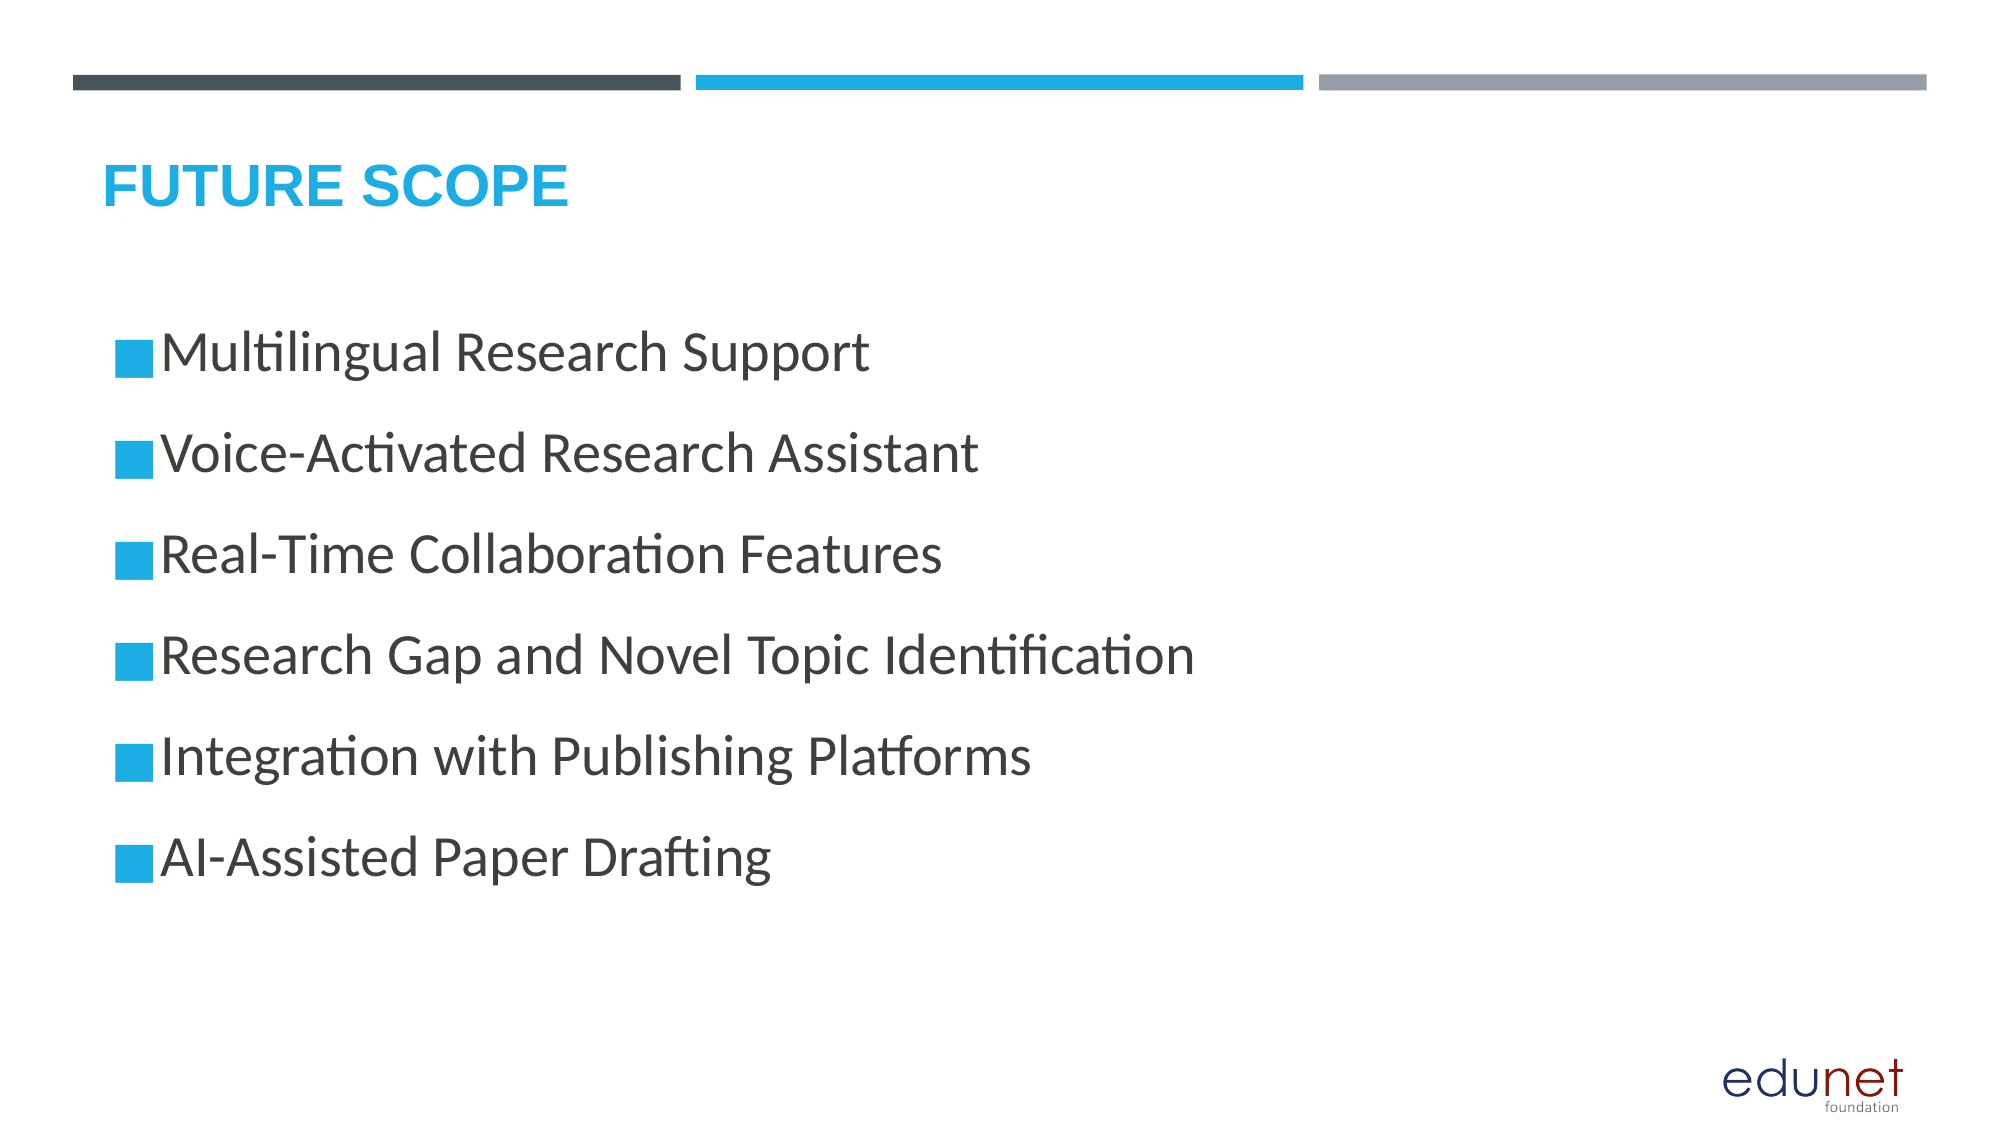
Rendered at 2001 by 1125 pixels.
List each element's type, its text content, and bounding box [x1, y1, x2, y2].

picture [1719, 1056, 1905, 1116]
text_box FUTURE SCOPE [87, 138, 1898, 226]
list Multilingual Research Support Voice-Activated Research Assistant Real-Time Collaboration Features Research Gap and Novel Topic Identification Integration with Publishing Platforms AI-Assisted Paper Drafting [95, 213, 1905, 981]
